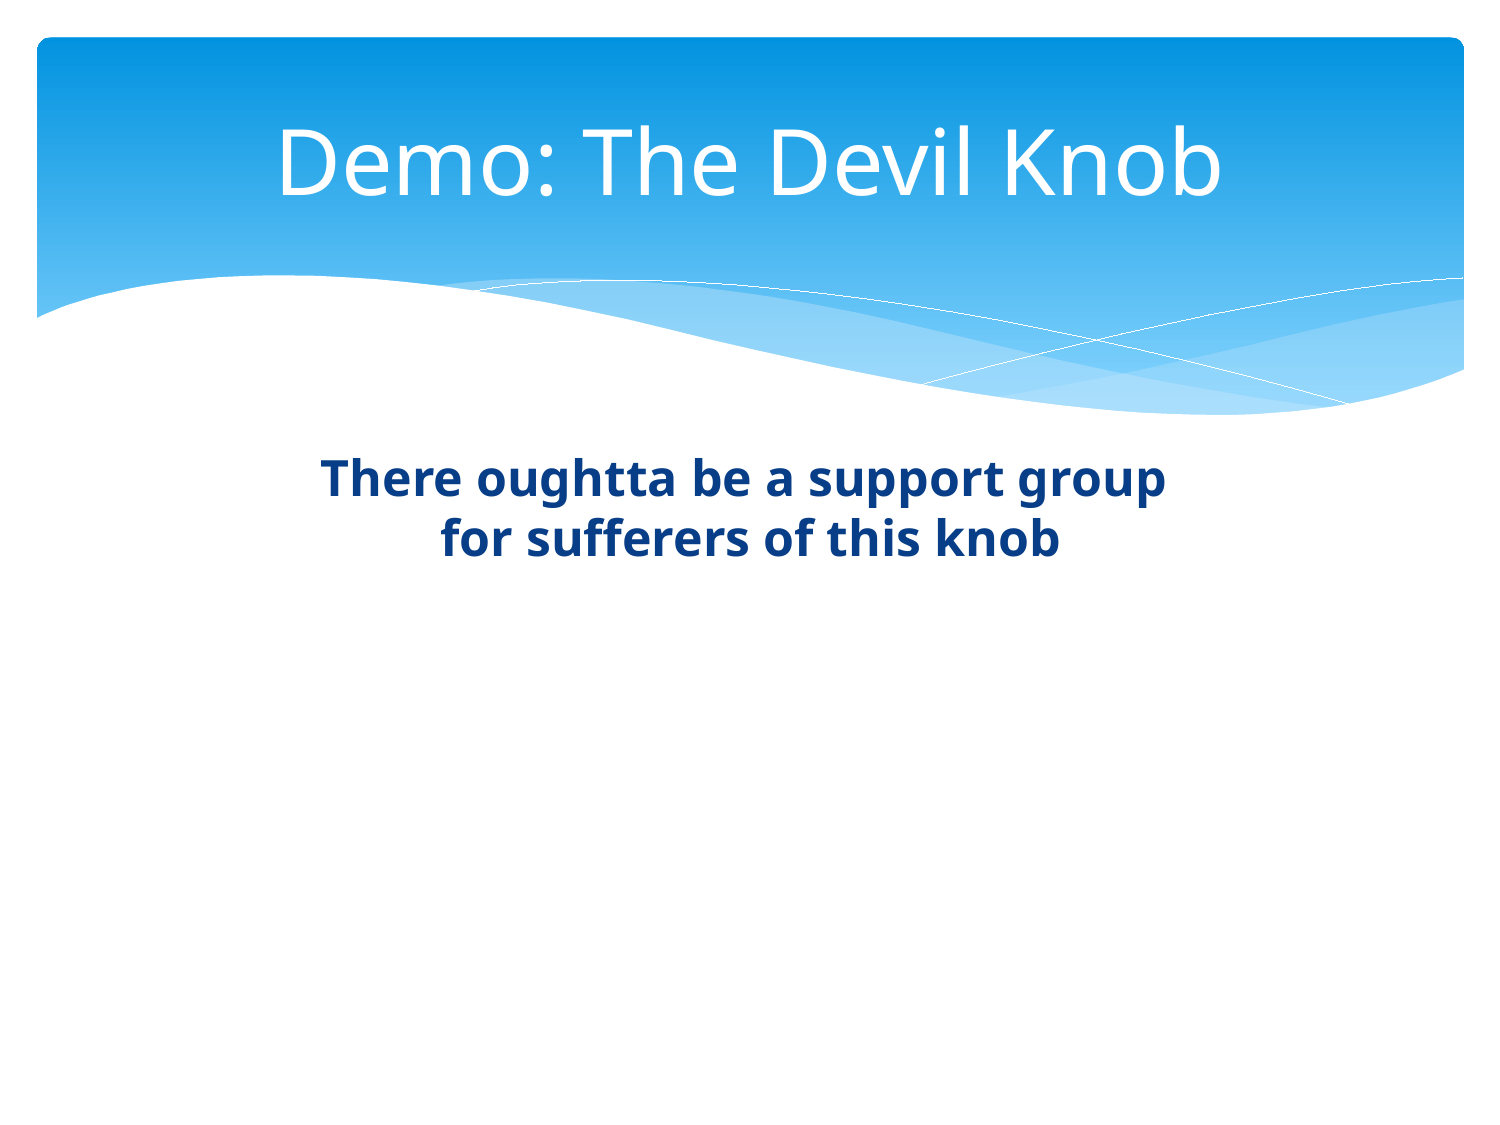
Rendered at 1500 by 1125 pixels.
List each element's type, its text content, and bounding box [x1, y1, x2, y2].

list There oughtta be a support group for sufferers of this knob [143, 438, 1359, 1005]
title Demo: The Devil Knob [75, 55, 1425, 261]
